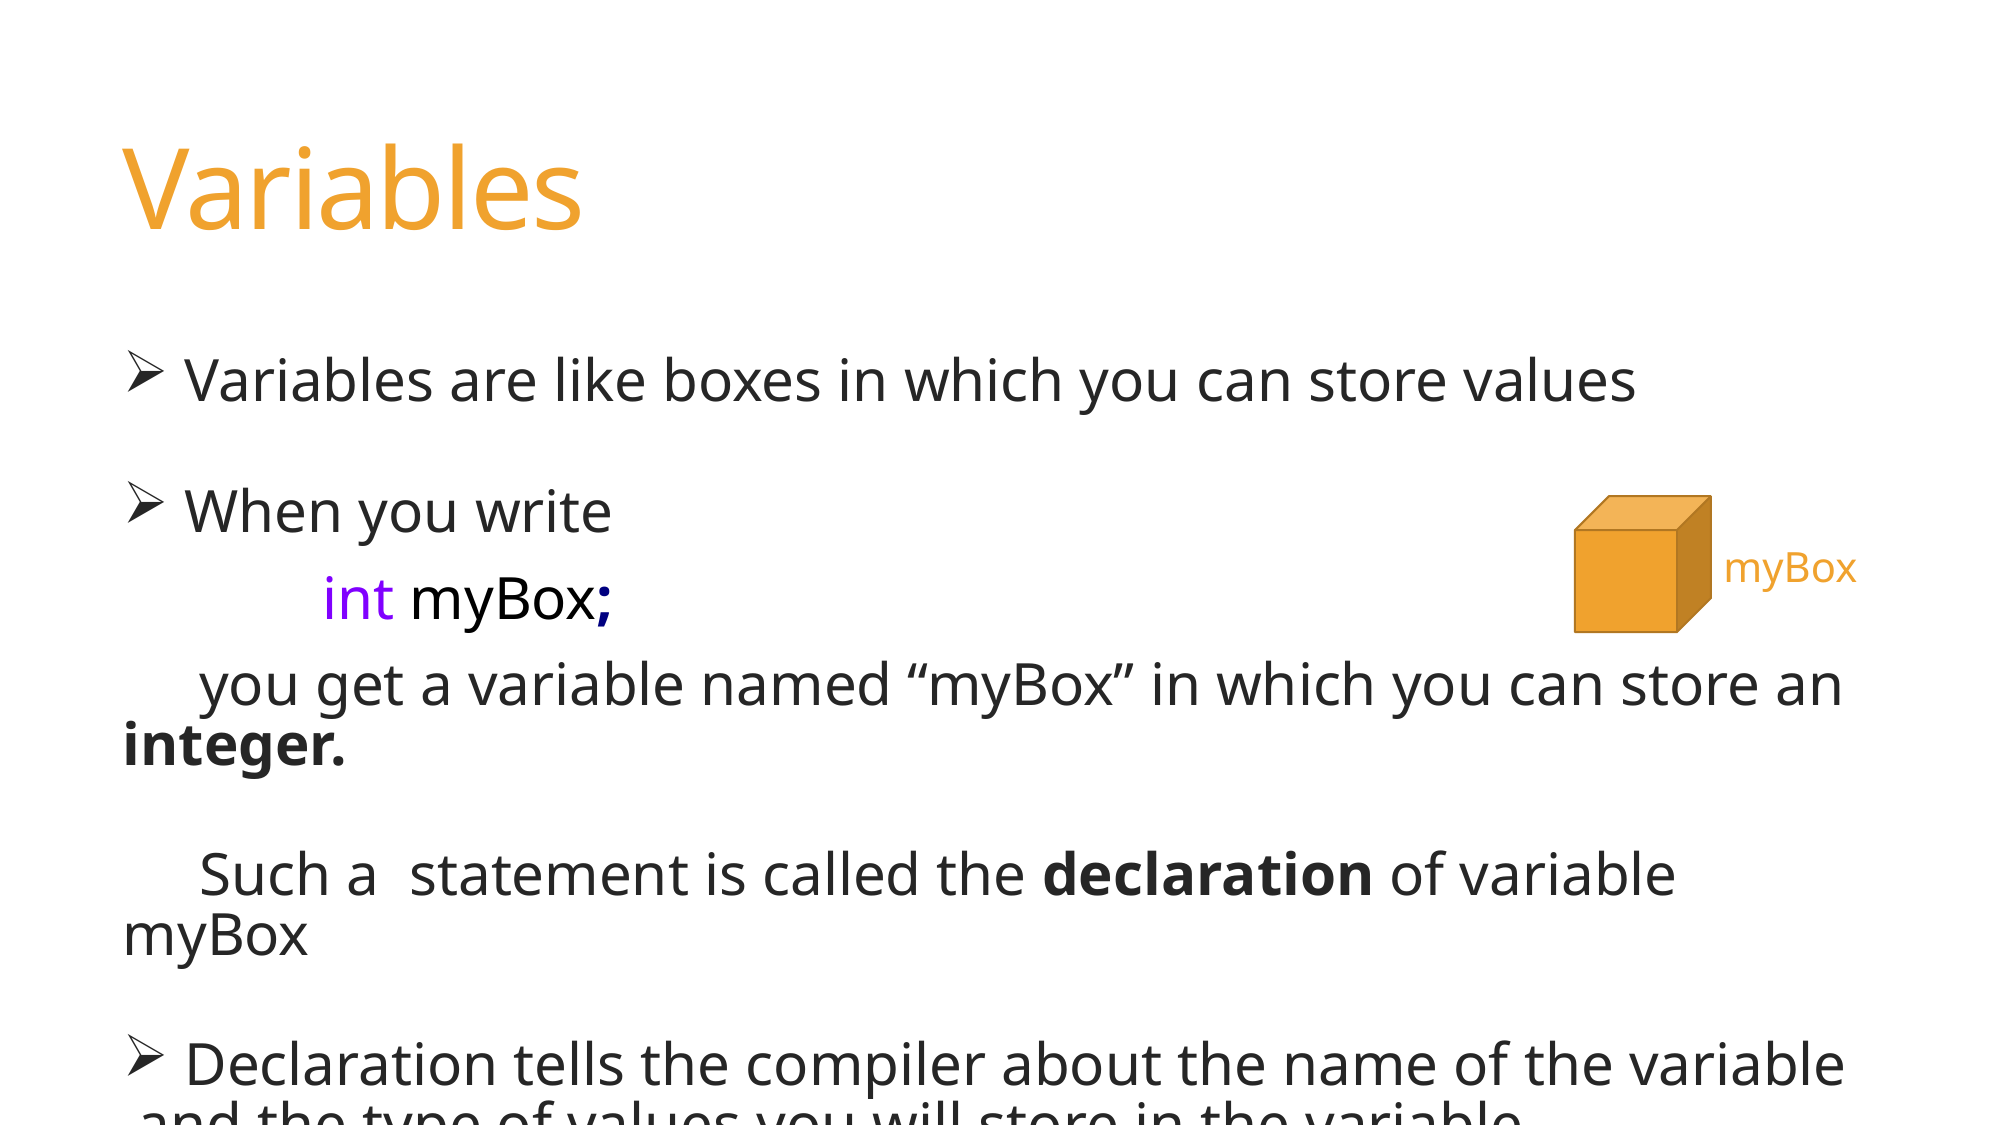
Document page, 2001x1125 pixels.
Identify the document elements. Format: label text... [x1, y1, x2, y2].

list Variables are like boxes in which you can store values When you write int myBox; you get a variable named “myBox” in which you can store an integer. Such a statement is called the declaration of variable myBox Declaration tells the compiler about the name of the variable and the type of values you will store in the variable. [107, 331, 1875, 960]
text_box [1573, 495, 1712, 634]
text_box Variables [107, 58, 1875, 331]
text_box myBox [1708, 533, 1875, 599]
